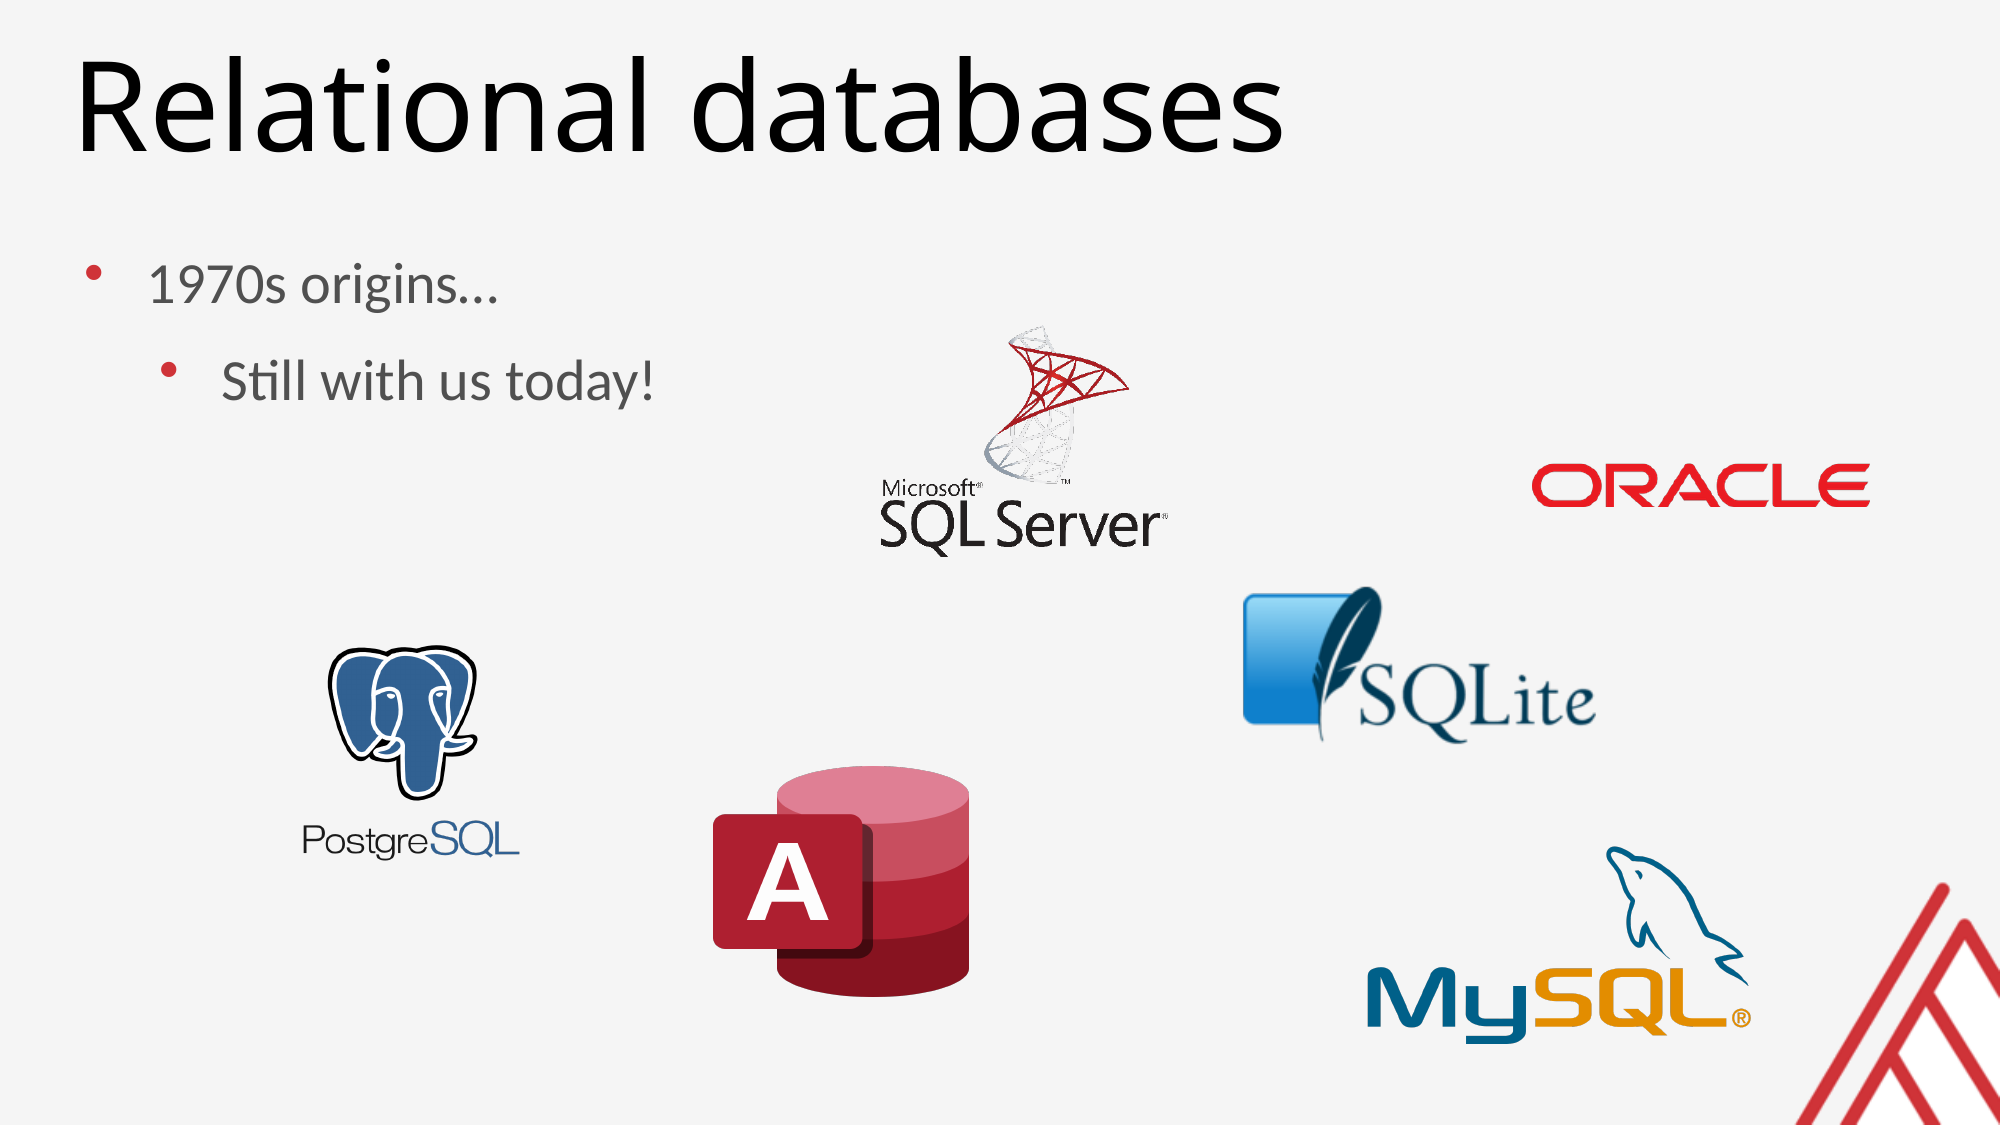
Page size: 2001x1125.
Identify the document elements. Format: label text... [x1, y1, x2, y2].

picture [881, 325, 1168, 557]
picture [1366, 846, 1751, 1044]
picture [713, 766, 969, 997]
picture [1786, 881, 2000, 1125]
text_box Relational databases [56, 18, 1368, 184]
picture [1184, 316, 1870, 843]
picture [282, 608, 534, 889]
text_box 1970s origins… Still with us today! [56, 226, 1631, 420]
